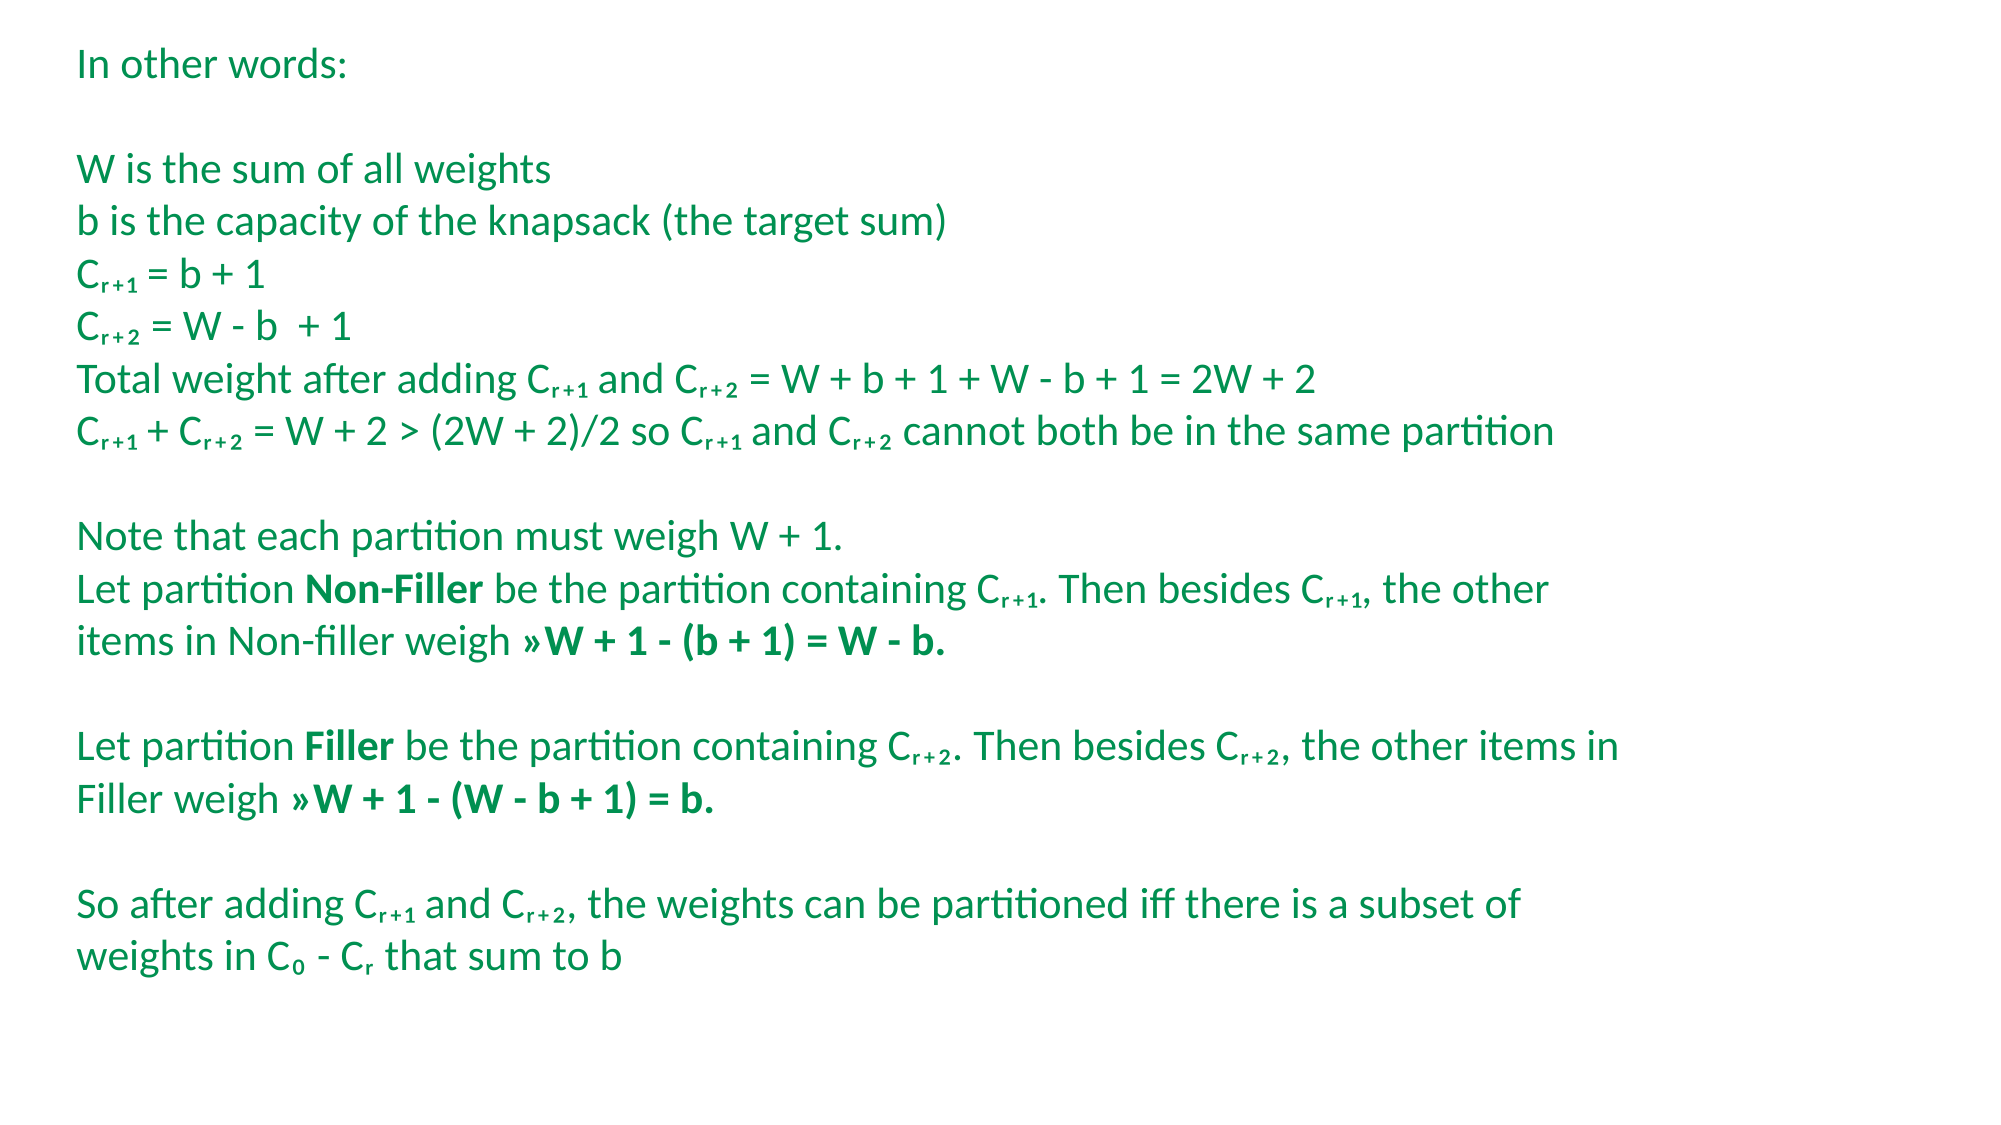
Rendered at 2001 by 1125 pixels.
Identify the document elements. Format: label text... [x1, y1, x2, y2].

text_box In other words: W is the sum of all weights b is the capacity of the knapsack (the target sum) Cᵣ₊₁ = b + 1 Cᵣ₊₂ = W - b + 1 Total weight after adding Cᵣ₊₁ and Cᵣ₊₂ = W + b + 1 + W - b + 1 = 2W + 2 Cᵣ₊₁ + Cᵣ₊₂ = W + 2 > (2W + 2)/2 so Cᵣ₊₁ and Cᵣ₊₂ cannot both be in the same partition Note that each partition must weigh W + 1. Let partition Non-Filler be the partition containing Cᵣ₊₁. Then besides Cᵣ₊₁, the other items in Non-filler weigh »W + 1 - (b + 1) = W - b. Let partition Filler be the partition containing Cᵣ₊₂. Then besides Cᵣ₊₂, the other items in Filler weigh »W + 1 - (W - b + 1) = b. So after adding Cᵣ₊₁ and Cᵣ₊₂, the weights can be partitioned iff there is a subset of weights in C₀ - Cᵣ that sum to b [68, 26, 1664, 987]
